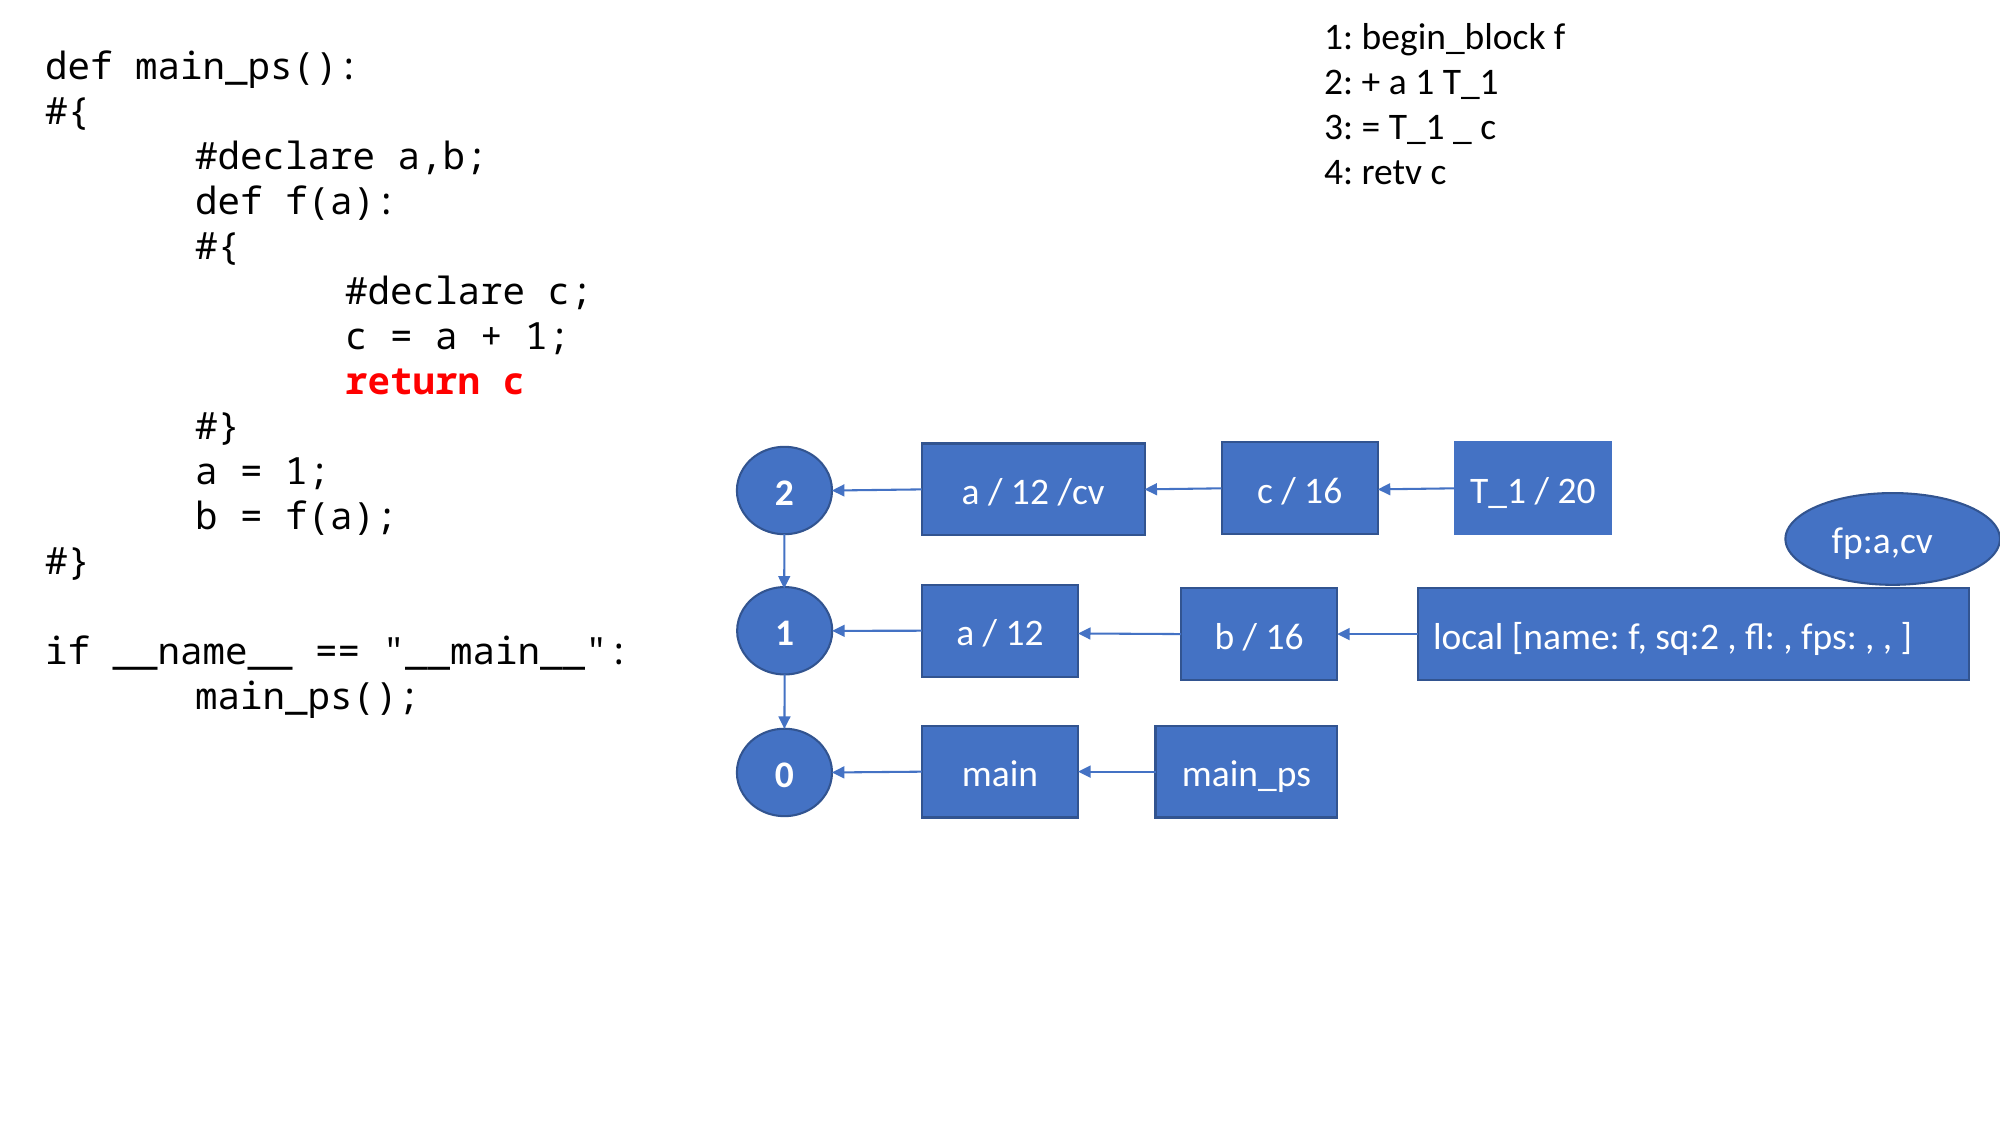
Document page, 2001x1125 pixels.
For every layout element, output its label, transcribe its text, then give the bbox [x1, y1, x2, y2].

text_box a / 12 [921, 584, 1079, 678]
text_box fp:a,cv [1784, 492, 2000, 586]
text_box T_1 / 20 [1454, 441, 1612, 535]
text_box a / 12 /cv [921, 442, 1146, 536]
text_box 2 [735, 445, 833, 536]
text_box 1 [736, 586, 834, 676]
text_box main [921, 725, 1079, 819]
text_box local [name: f, sq:2 , fl: , fps: , , ] [1417, 587, 1970, 681]
text_box 1: begin_block f 2: + a 1 T_1 3: = T_1 _ c 4: retv c [1309, 4, 1694, 200]
text_box c / 16 [1221, 441, 1379, 535]
text_box main_ps [1154, 725, 1338, 819]
text_box b / 16 [1180, 587, 1338, 681]
text_box 0 [735, 727, 833, 818]
text_box def main_ps(): #{ #declare a,b; def f(a): #{ #declare c; c = a + 1; return c #} a = 1; b = f(a); #} if __name__ == "__main__": main_ps(); [30, 34, 890, 725]
